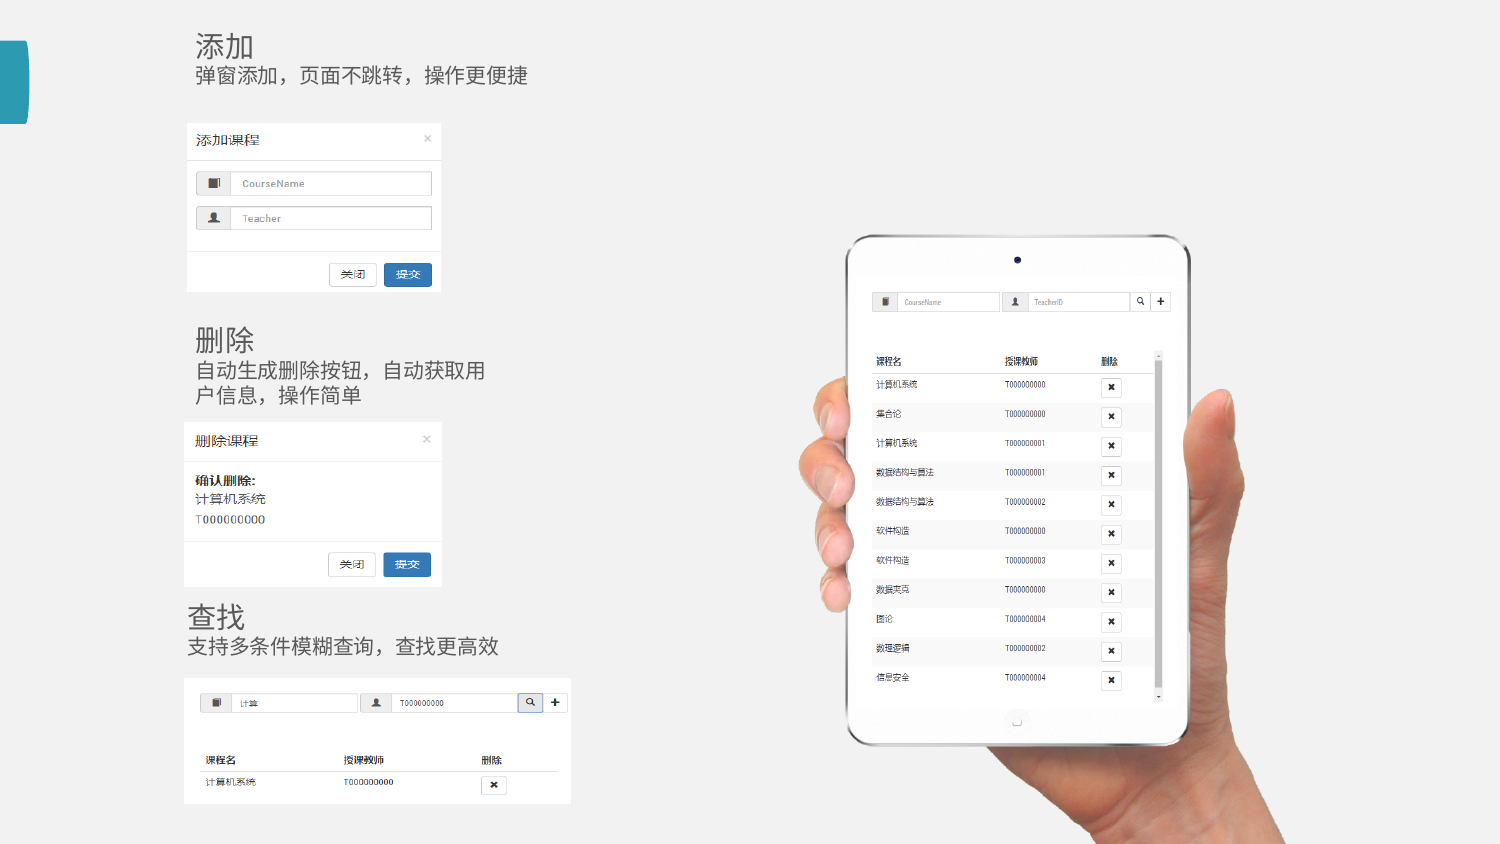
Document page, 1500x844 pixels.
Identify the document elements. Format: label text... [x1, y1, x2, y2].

text_box 添加 弹窗添加，页面不跳转，操作更便捷 [184, 22, 559, 119]
picture [184, 678, 571, 804]
text_box 查找 支持多条件模糊查询，查找更高效 [176, 593, 535, 690]
text_box 删除 自动生成删除按钮，自动获取用 户信息，操作简单 [184, 316, 535, 438]
picture [184, 421, 442, 587]
picture [798, 234, 1289, 844]
picture [186, 123, 442, 292]
